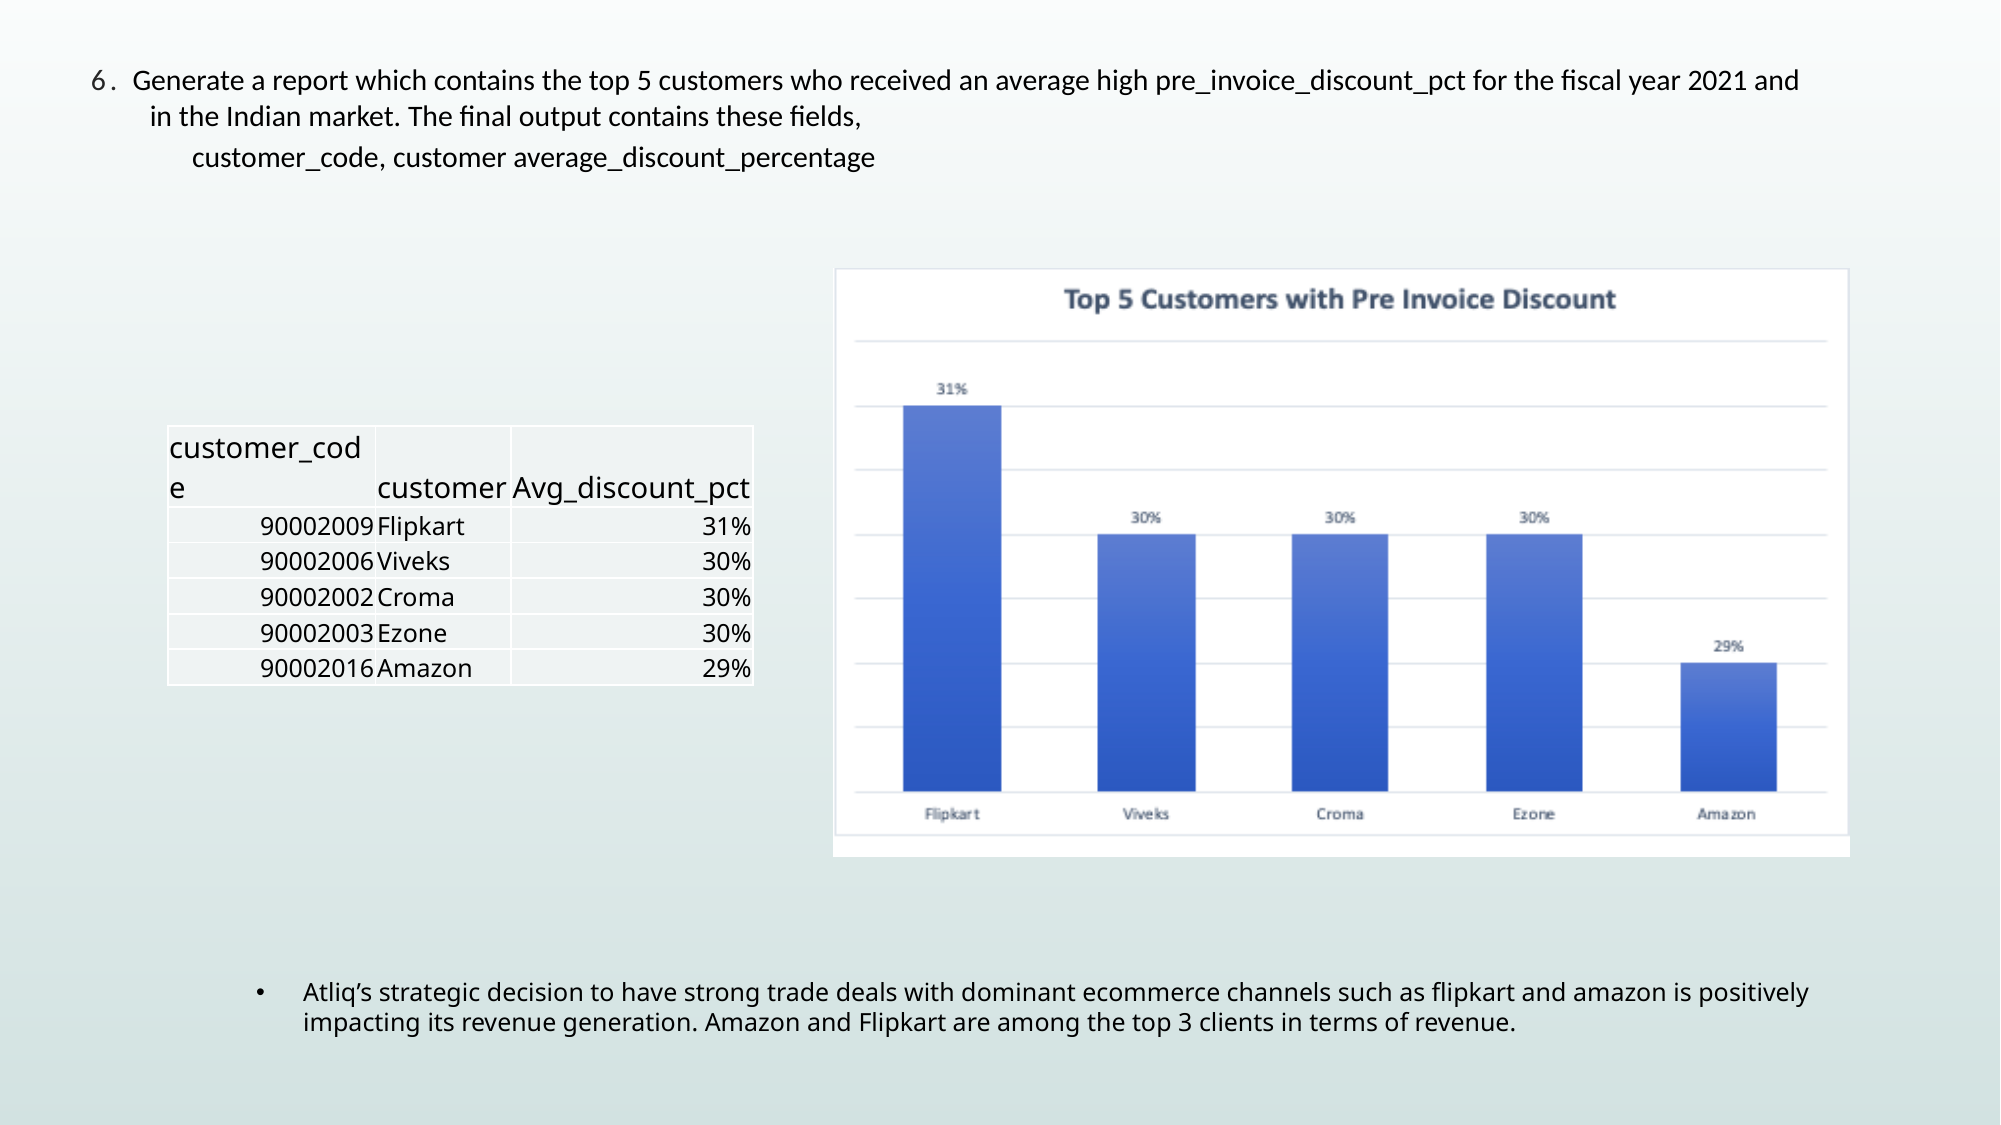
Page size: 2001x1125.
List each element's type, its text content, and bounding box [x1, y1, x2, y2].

table_header customer_code [169, 427, 375, 506]
text_box 6. Generate a report which contains the top 5 customers who received an average high pre_invoice_discount_pct for the fiscal year 2021 and in the Indian market. The final output contains these fields, customer_code, customer average_discount_percentage [60, 29, 1835, 225]
table_cell 90002003 [169, 615, 375, 648]
table_cell 90002002 [169, 579, 375, 613]
table_cell Flipkart [376, 508, 510, 542]
table_cell Amazon [376, 650, 510, 684]
table_cell Viveks [376, 543, 510, 577]
table_cell 90002006 [169, 543, 375, 577]
table_cell 90002016 [169, 650, 375, 684]
table_cell 30% [512, 615, 752, 648]
table_cell 31% [512, 508, 752, 542]
table_header Avg_discount_pct [512, 427, 752, 506]
table_header customer [376, 427, 510, 506]
table_cell 30% [512, 543, 752, 577]
table_cell Ezone [376, 615, 510, 648]
text_box Atliq’s strategic decision to have strong trade deals with dominant ecommerce channels such as flipkart and amazon is positively impacting its revenue generation. Amazon and Flipkart are among the top 3 clients in terms of revenue. [241, 969, 1850, 1045]
table_cell 90002009 [169, 508, 375, 542]
picture [833, 268, 1850, 857]
table_cell 30% [512, 579, 752, 613]
table_cell 29% [512, 650, 752, 684]
table_cell Croma [376, 579, 510, 613]
